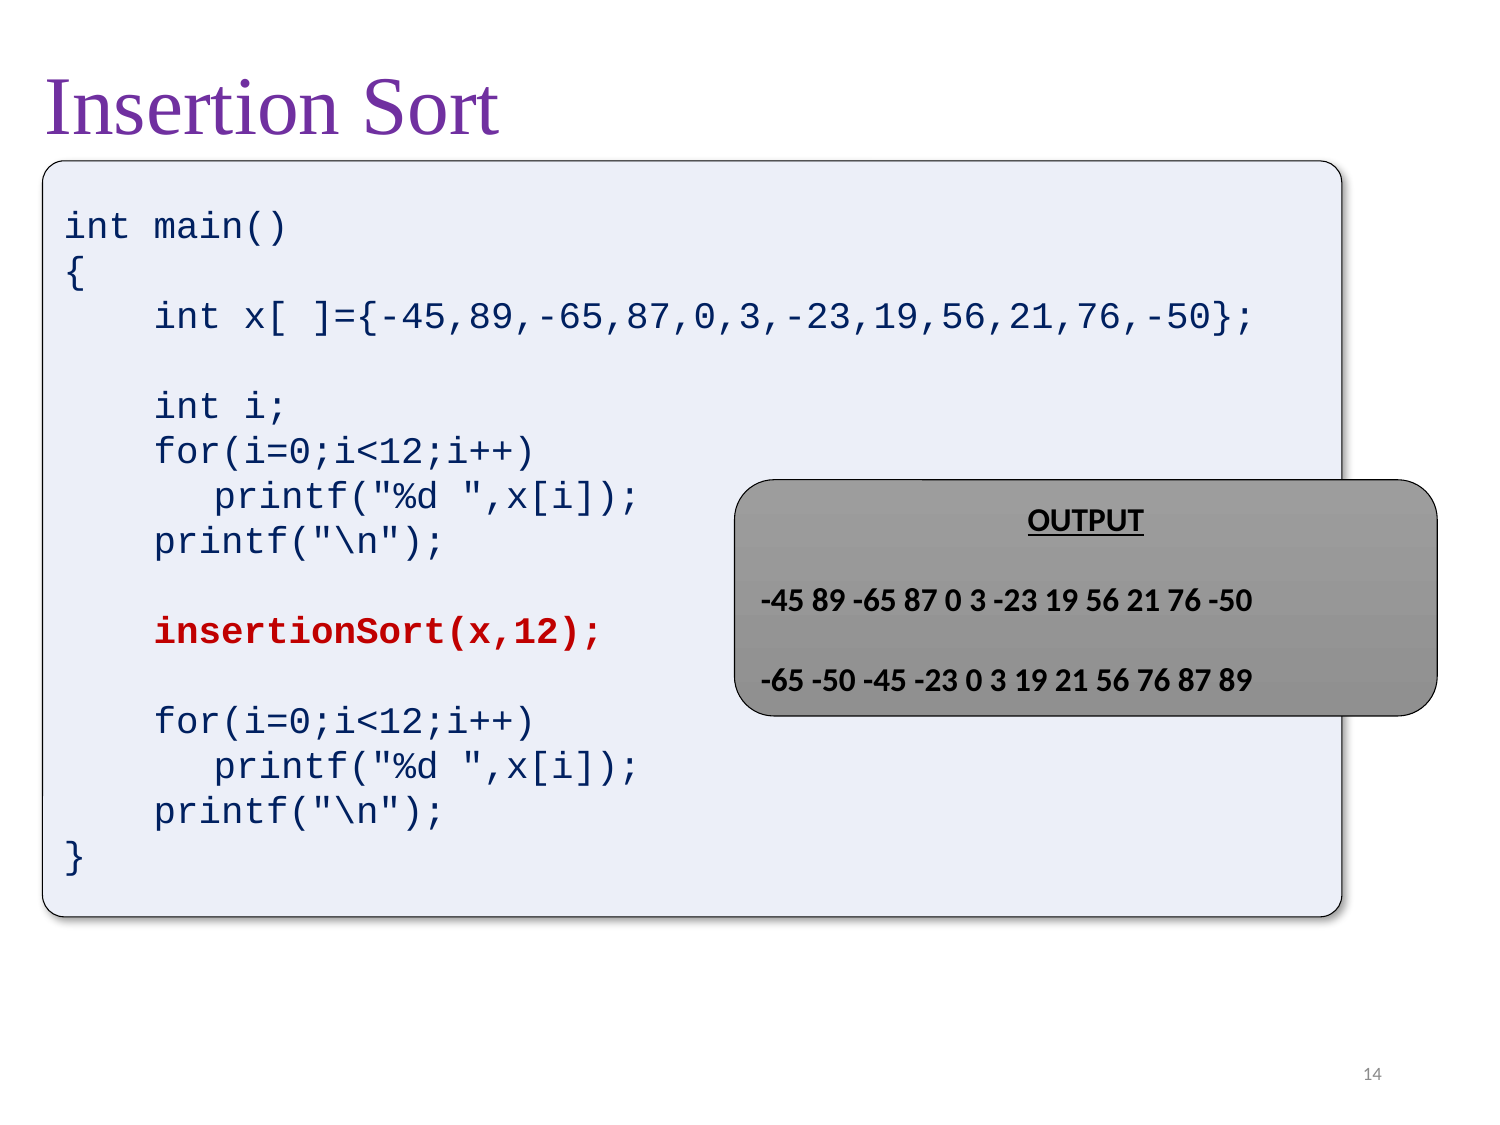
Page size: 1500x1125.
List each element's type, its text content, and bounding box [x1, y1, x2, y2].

text_box int main() { int x[ ]={-45,89,-65,87,0,3,-23,19,56,21,76,-50}; int i; for(i=0;i<12;i++) printf("%d ",x[i]); printf("\n"); insertionSort(x,12); for(i=0;i<12;i++) printf("%d ",x[i]); printf("\n"); } [41, 160, 1343, 918]
title Insertion Sort [29, 30, 1459, 185]
text_box OUTPUT -45 89 -65 87 0 3 -23 19 56 21 76 -50 -65 -50 -45 -23 0 3 19 21 56 76 87 89 [733, 479, 1438, 717]
slide_number 14 [1059, 1042, 1397, 1103]
